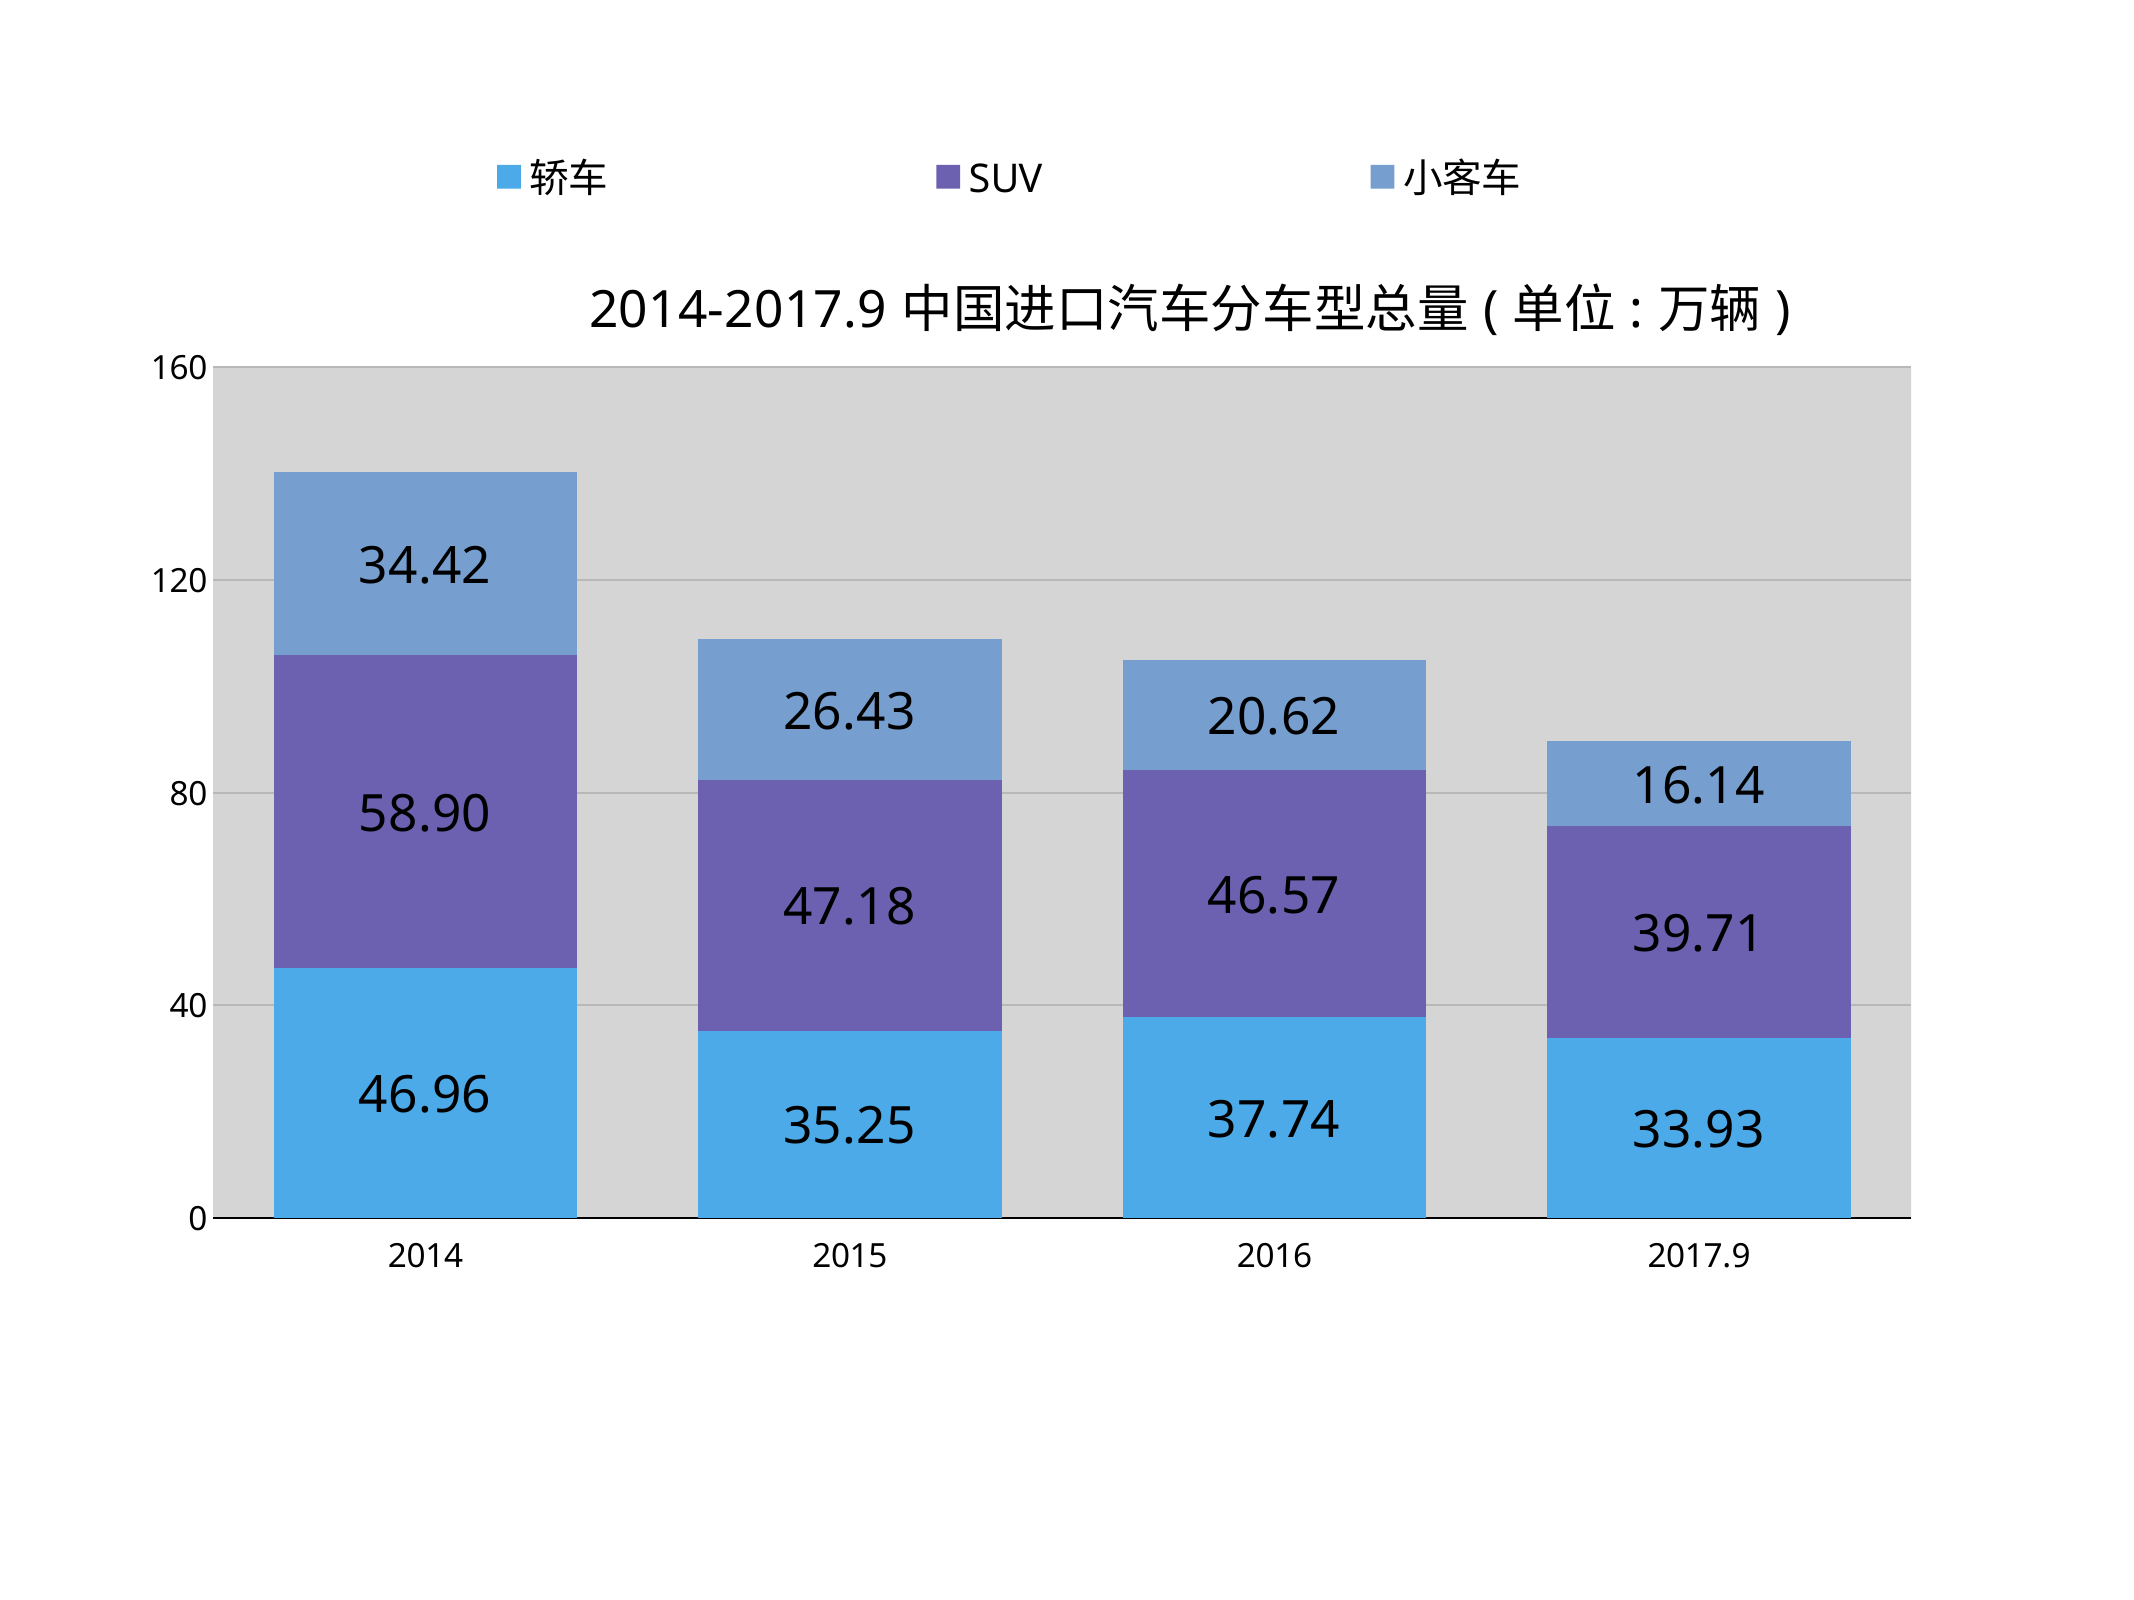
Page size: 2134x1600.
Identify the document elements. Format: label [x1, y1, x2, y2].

chart [131, 135, 1921, 1286]
